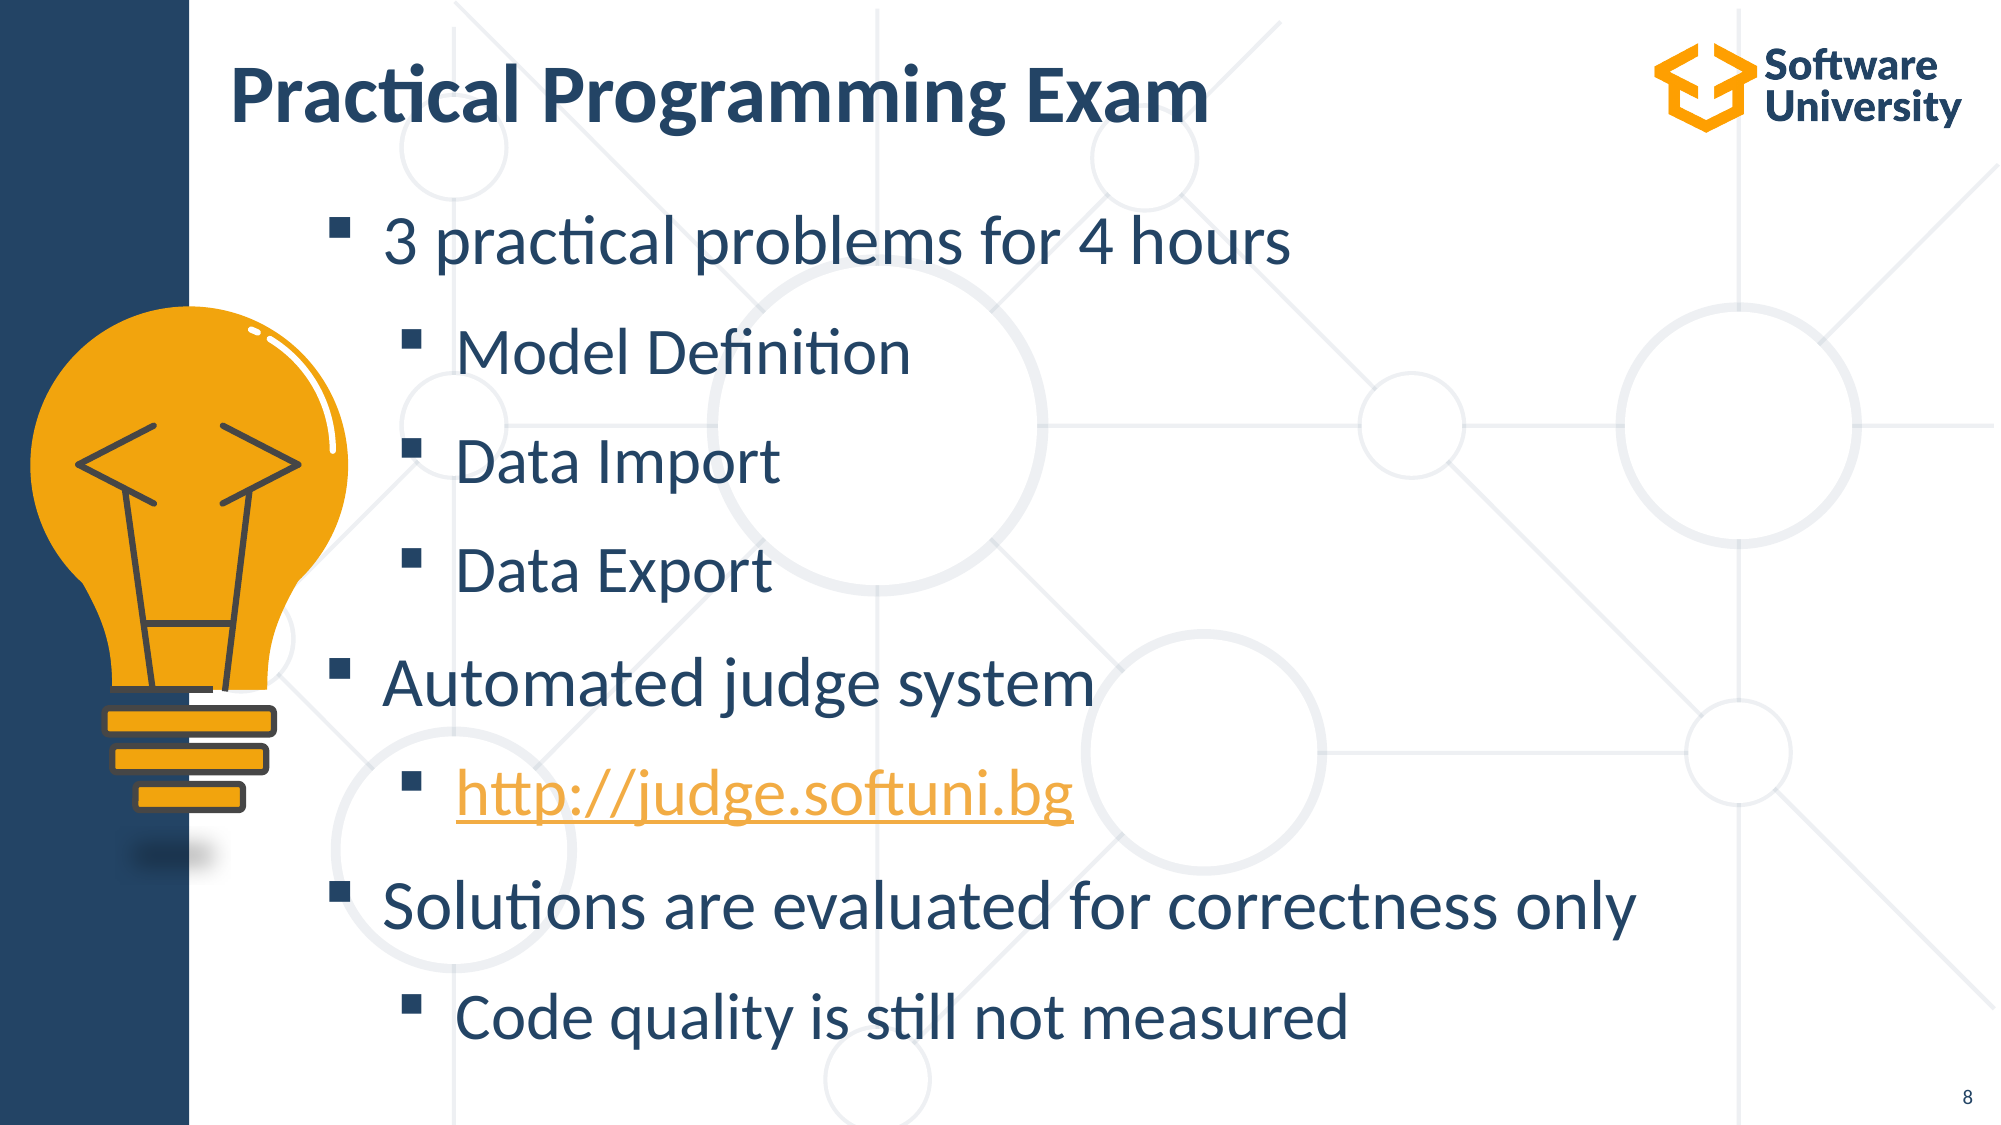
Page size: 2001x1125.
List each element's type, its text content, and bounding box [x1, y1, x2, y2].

picture [1641, 31, 1973, 145]
text_box 8 [1927, 1067, 1989, 1117]
list 3 practical problems for 4 hours Model Definition Data Import Data Export Automated judge system http://judge.softuni.bg Solutions are evaluated for correctness only Code quality is still not measured [306, 183, 1968, 1094]
title Practical Programming Exam [212, 16, 1628, 162]
